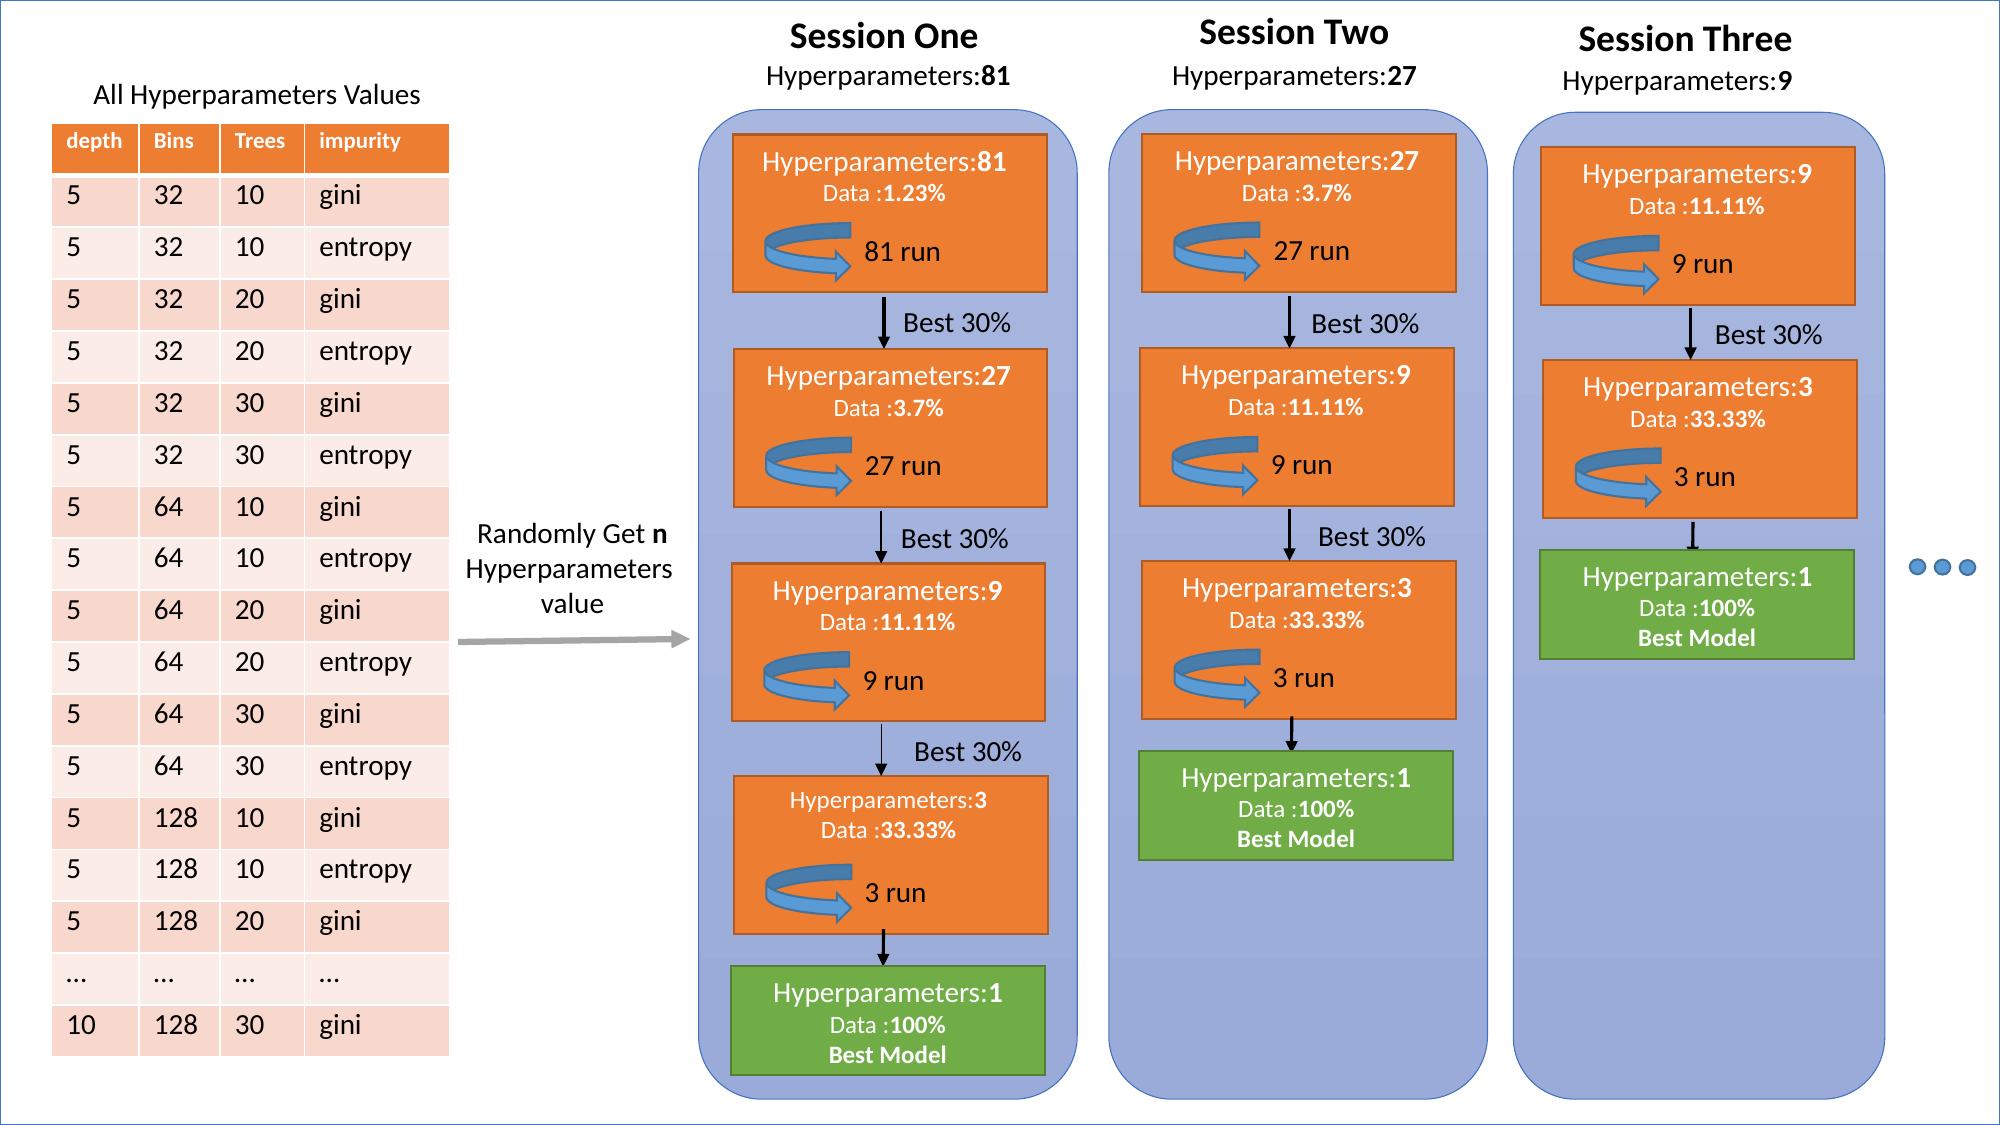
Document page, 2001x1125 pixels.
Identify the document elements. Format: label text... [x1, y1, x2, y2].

text_box 9 run [1657, 237, 1749, 288]
text_box Best 30% [1296, 297, 1435, 347]
text_box [1173, 648, 1261, 710]
table_cell 5 [52, 643, 138, 693]
text_box Hyperparameters:1 Data :100% Best Model [1539, 549, 1855, 660]
table_cell 32 [140, 332, 219, 382]
text_box 27 run [1258, 223, 1366, 274]
text_box [698, 109, 1078, 1100]
table_header Bins [140, 124, 219, 173]
text_box [1572, 234, 1660, 296]
table_cell 128 [140, 902, 219, 952]
text_box Best 30% [1303, 509, 1442, 560]
table_cell gini [305, 902, 449, 952]
text_box Best 30% [1700, 308, 1838, 358]
table_cell 32 [140, 228, 219, 278]
text_box Best 30% [899, 724, 1038, 775]
text_box [765, 863, 853, 925]
table_cell 64 [140, 747, 219, 797]
table_cell … [52, 954, 138, 1004]
text_box Hyperparameters:3 Data :33.33% [1541, 359, 1855, 440]
text_box [733, 348, 1048, 508]
table_cell entropy [305, 747, 449, 797]
table_cell 64 [140, 643, 219, 693]
text_box [733, 775, 1049, 935]
table_cell gini [305, 384, 449, 434]
table_cell 64 [140, 539, 219, 589]
table_cell … [140, 954, 219, 1004]
table_cell 10 [221, 850, 304, 900]
table_cell 10 [221, 178, 304, 226]
table_cell 64 [140, 591, 219, 641]
table_cell … [221, 954, 304, 1004]
text_box [1139, 347, 1455, 507]
table_cell gini [305, 280, 449, 330]
table_cell 5 [52, 591, 138, 641]
text_box [1574, 447, 1662, 509]
text_box 81 run [849, 224, 957, 275]
text_box 3 run [849, 866, 942, 916]
text_box Hyperparameters:9 Data :11.11% [1539, 147, 1855, 227]
table_cell gini [305, 591, 449, 641]
table_cell 5 [52, 850, 138, 900]
table_cell 5 [52, 695, 138, 745]
table_cell 30 [221, 1006, 304, 1056]
text_box Hyperparameters:9 Data :11.11% [1137, 348, 1454, 428]
text_box Session Two [1184, 0, 1405, 49]
text_box [1540, 146, 1856, 306]
table_cell gini [305, 487, 449, 537]
text_box [1512, 111, 1886, 1100]
text_box [1171, 435, 1259, 497]
table_cell 5 [52, 384, 138, 434]
table_cell 5 [52, 539, 138, 589]
table_cell entropy [305, 850, 449, 900]
table_cell 128 [140, 850, 219, 900]
table_cell 10 [221, 487, 304, 537]
table_header impurity [305, 124, 449, 173]
text_box [764, 222, 852, 283]
text_box 3 run [1258, 651, 1350, 701]
table_cell 5 [52, 798, 138, 849]
text_box [1933, 558, 1952, 576]
text_box [1141, 560, 1457, 720]
text_box Session One [774, 4, 994, 64]
text_box Hyperparameters:1 Data :100% Best Model [1138, 750, 1454, 861]
table_cell 20 [221, 332, 304, 382]
text_box [0, 0, 2000, 1125]
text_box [458, 638, 691, 642]
text_box Hyperparameters:27 Data :3.7% [731, 349, 1046, 429]
table_header depth [52, 124, 138, 173]
table_cell … [305, 954, 449, 1004]
text_box Hyperparameters:3 Data :33.33% [1140, 560, 1454, 641]
text_box 27 run [850, 439, 957, 489]
text_box [1542, 359, 1858, 519]
text_box [731, 644, 1046, 722]
text_box [763, 651, 851, 712]
table_cell 5 [52, 487, 138, 537]
text_box [732, 133, 1048, 293]
table_cell 5 [52, 178, 138, 226]
table_cell entropy [305, 436, 449, 486]
table_cell entropy [305, 643, 449, 693]
table_header Trees [221, 124, 304, 173]
table_cell 20 [221, 591, 304, 641]
table_cell 32 [140, 384, 219, 434]
table_cell 32 [140, 280, 219, 330]
text_box Hyperparameters:3 Data :33.33% [731, 775, 1046, 851]
table_cell 128 [140, 1006, 219, 1056]
text_box 3 run [1659, 449, 1751, 500]
table_cell 5 [52, 332, 138, 382]
text_box [1141, 133, 1457, 293]
table_cell 5 [52, 747, 138, 797]
text_box Session Three [1563, 6, 1808, 53]
table_cell gini [305, 798, 449, 849]
text_box Hyperparameters:81 [751, 49, 1026, 99]
text_box Best 30% [886, 512, 1025, 563]
table_cell 20 [221, 902, 304, 952]
text_box [1958, 559, 1977, 577]
table_cell 5 [52, 280, 138, 330]
text_box Hyperparameters:1 Data :100% Best Model [730, 965, 1046, 1076]
table_cell entropy [305, 228, 449, 278]
table_cell 10 [52, 1006, 138, 1056]
table_cell 32 [140, 436, 219, 486]
text_box Hyperparameters:27 Data :3.7% [1140, 133, 1454, 214]
text_box [1173, 221, 1261, 283]
table_cell 30 [221, 436, 304, 486]
text_box Hyperparameters:27 [1157, 49, 1432, 100]
text_box Best 30% [888, 296, 1027, 346]
text_box [1908, 558, 1927, 576]
table_cell 5 [52, 228, 138, 278]
table_cell 5 [52, 902, 138, 952]
text_box Hyperparameters:81 Data :1.23% [723, 134, 1046, 215]
text_box Hyperparameters:9 Data :11.11% [729, 563, 1046, 644]
table_cell 10 [221, 539, 304, 589]
table_cell 64 [140, 695, 219, 745]
text_box 9 run [847, 653, 940, 704]
text_box [1108, 109, 1489, 1100]
table_cell 30 [221, 384, 304, 434]
table_cell 10 [221, 228, 304, 278]
table_cell gini [305, 1006, 449, 1056]
text_box Hyperparameters:9 [1547, 53, 1808, 104]
text_box All Hyperparameters Values [78, 67, 469, 118]
text_box [765, 436, 853, 498]
table_cell entropy [305, 332, 449, 382]
table_cell 20 [221, 280, 304, 330]
table_cell 10 [221, 798, 304, 849]
table_cell gini [305, 695, 449, 745]
table_cell entropy [305, 539, 449, 589]
table_cell 32 [140, 178, 219, 226]
table_cell gini [305, 178, 449, 226]
table_cell 64 [140, 487, 219, 537]
table_cell 20 [221, 643, 304, 693]
text_box 9 run [1255, 438, 1348, 489]
table_cell 5 [52, 436, 138, 486]
text_box Randomly Get n Hyperparameters value [450, 506, 695, 627]
table_cell 128 [140, 798, 219, 849]
table_cell 30 [221, 747, 304, 797]
table_cell 30 [221, 695, 304, 745]
